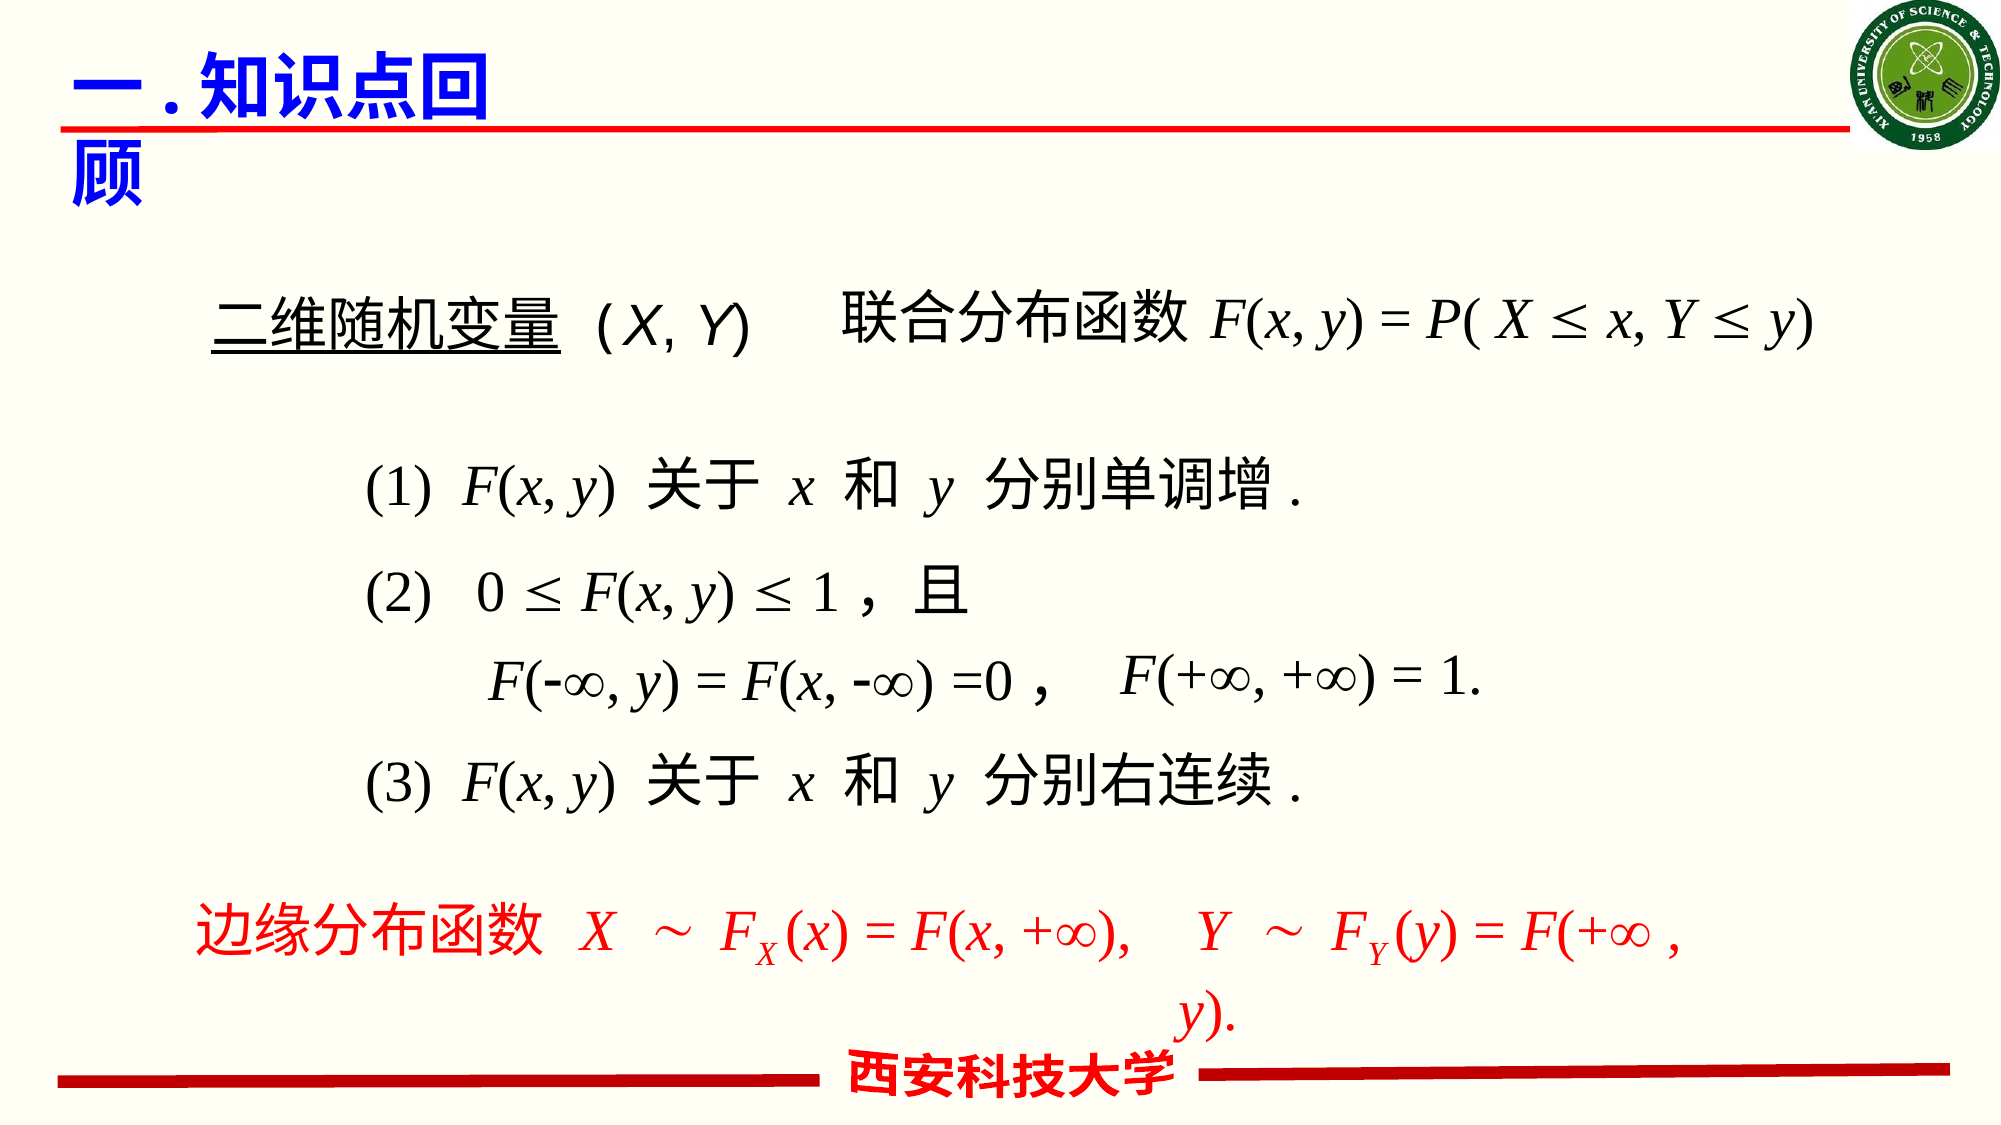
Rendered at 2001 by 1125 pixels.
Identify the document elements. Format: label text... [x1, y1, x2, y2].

text_box (3) F(x, y) 关于 x 和 y 分别右连续. [350, 735, 1476, 836]
title 一.知识点回顾 [56, 32, 550, 236]
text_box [823, 272, 1884, 359]
text_box (1) F(x, y) 关于 x 和 y 分别单调增. [350, 439, 1376, 540]
text_box F(+, +) = 1. [1106, 628, 1532, 729]
text_box 二维随机变量 (X, Y) [196, 244, 784, 365]
picture [1850, 0, 2000, 150]
text_box F(, y) = F(x, ) =0， [474, 626, 1150, 727]
text_box (2) 0  F(x, y)  1，且 [350, 546, 1038, 647]
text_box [178, 876, 1777, 972]
